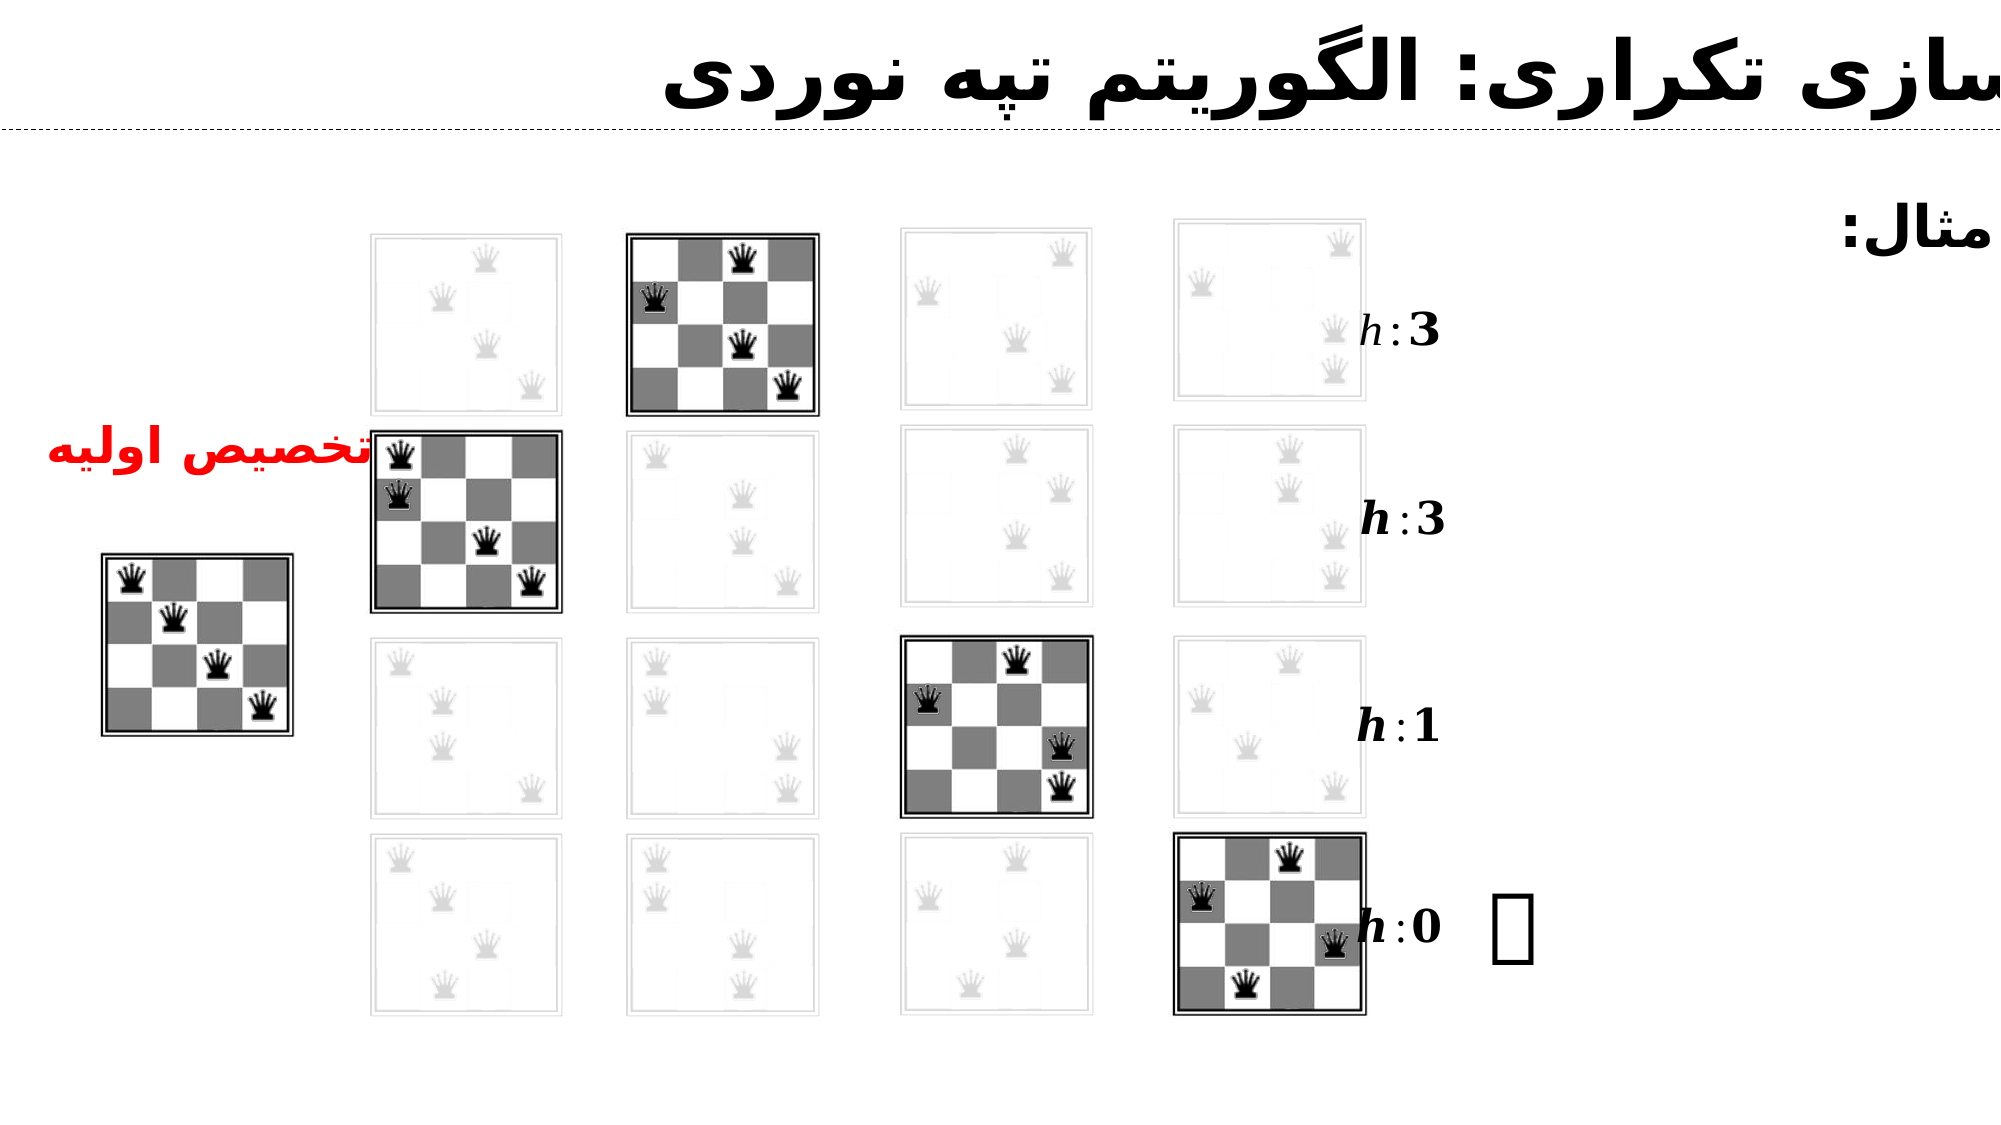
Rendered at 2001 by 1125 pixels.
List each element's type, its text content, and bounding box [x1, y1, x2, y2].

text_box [365, 423, 565, 617]
text_box تخصیص اولیه [31, 405, 389, 481]
text_box مثال: [1804, 181, 2000, 267]
picture [1168, 211, 1369, 405]
picture [895, 417, 1096, 611]
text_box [96, 546, 297, 740]
picture [1168, 417, 1369, 611]
picture [621, 630, 822, 824]
picture [1168, 825, 1369, 1019]
picture [621, 826, 822, 1020]
picture [895, 628, 1096, 822]
picture [1168, 628, 1369, 822]
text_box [365, 226, 565, 420]
picture [621, 423, 822, 617]
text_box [365, 630, 565, 824]
picture [895, 220, 1095, 414]
picture [895, 825, 1096, 1019]
text_box  [1468, 857, 1582, 993]
text_box بهبود سازی تکراری: الگوریتم تپه نوردی [645, 9, 2000, 125]
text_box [365, 826, 565, 1020]
picture [621, 226, 822, 420]
